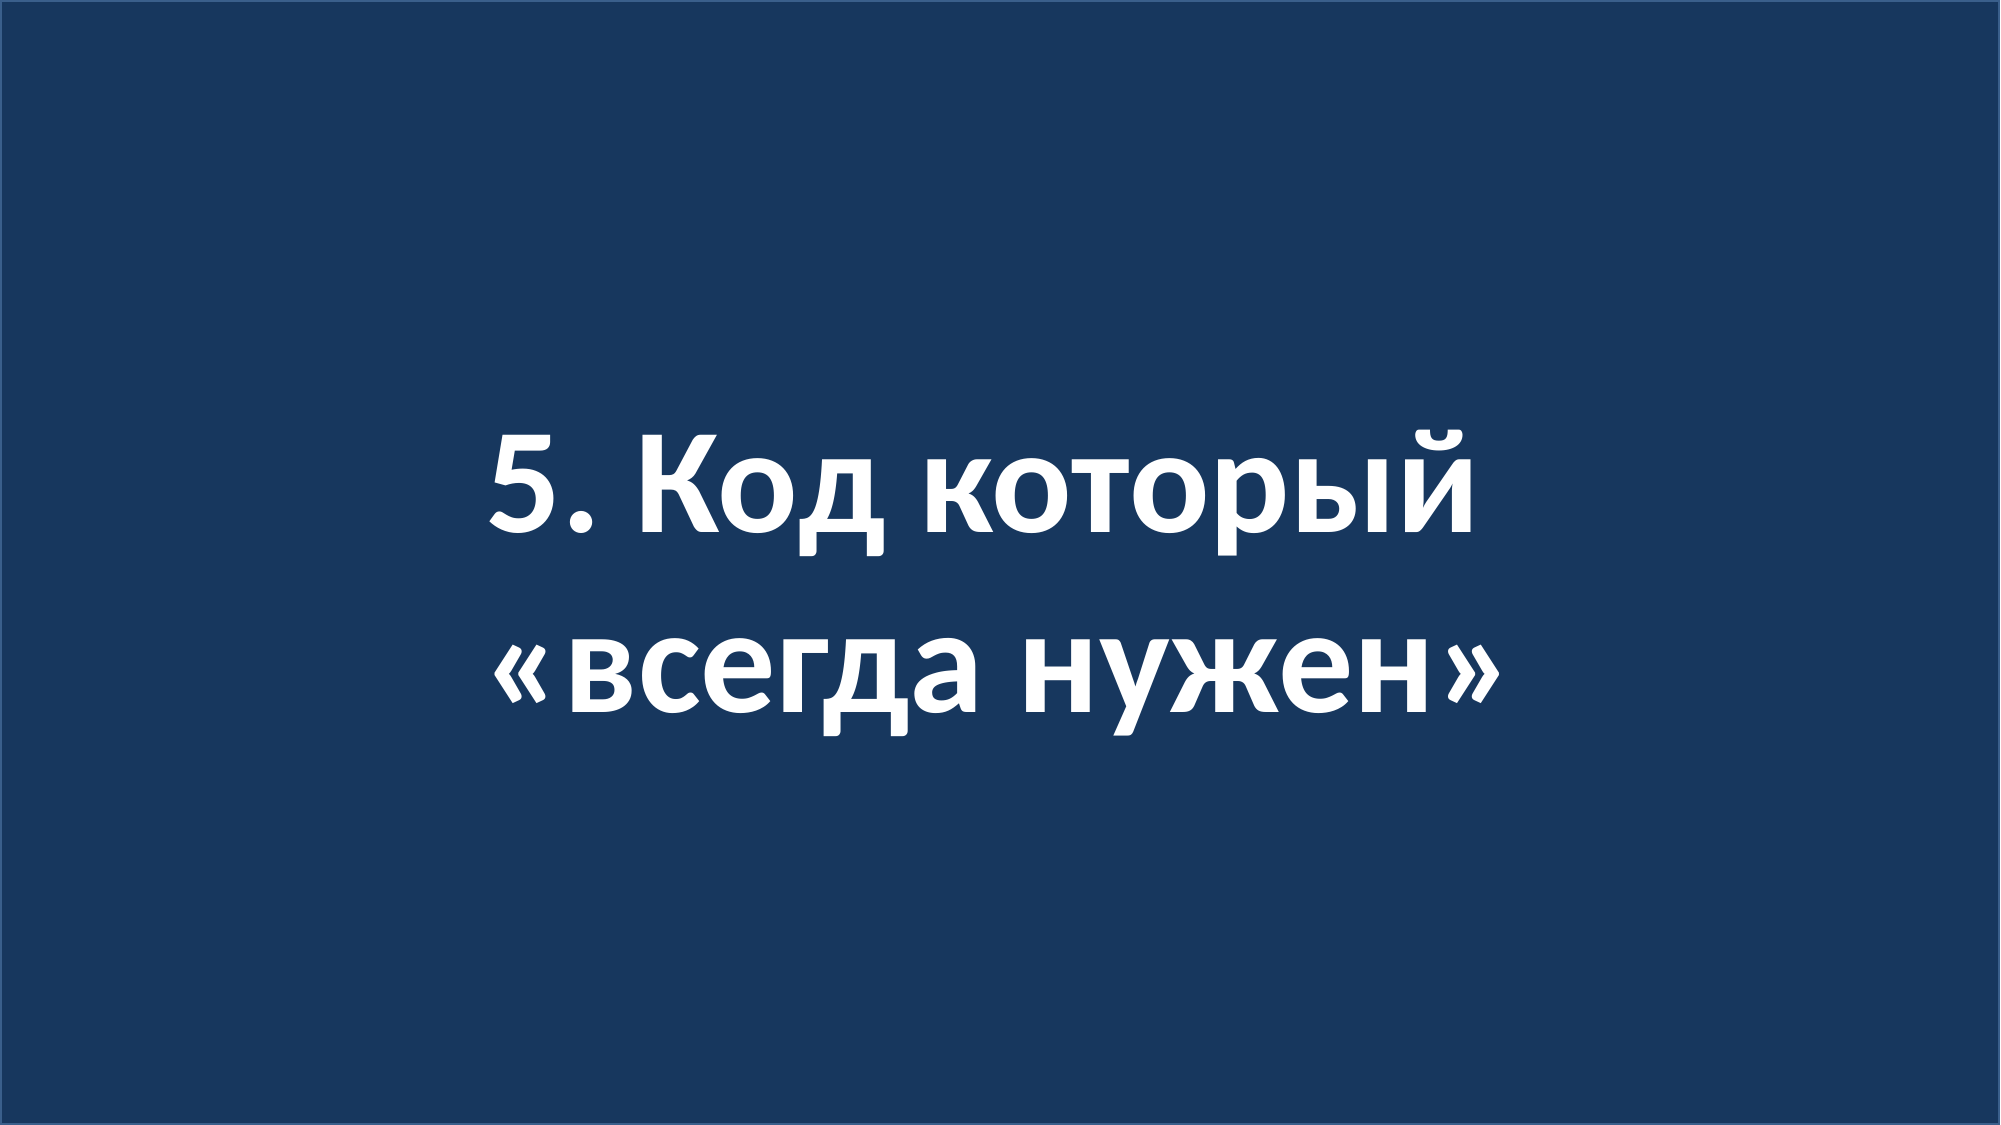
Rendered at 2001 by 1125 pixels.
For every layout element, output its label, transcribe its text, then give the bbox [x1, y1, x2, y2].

text_box 5. Код который «всегда нужен» [0, 0, 2000, 1125]
